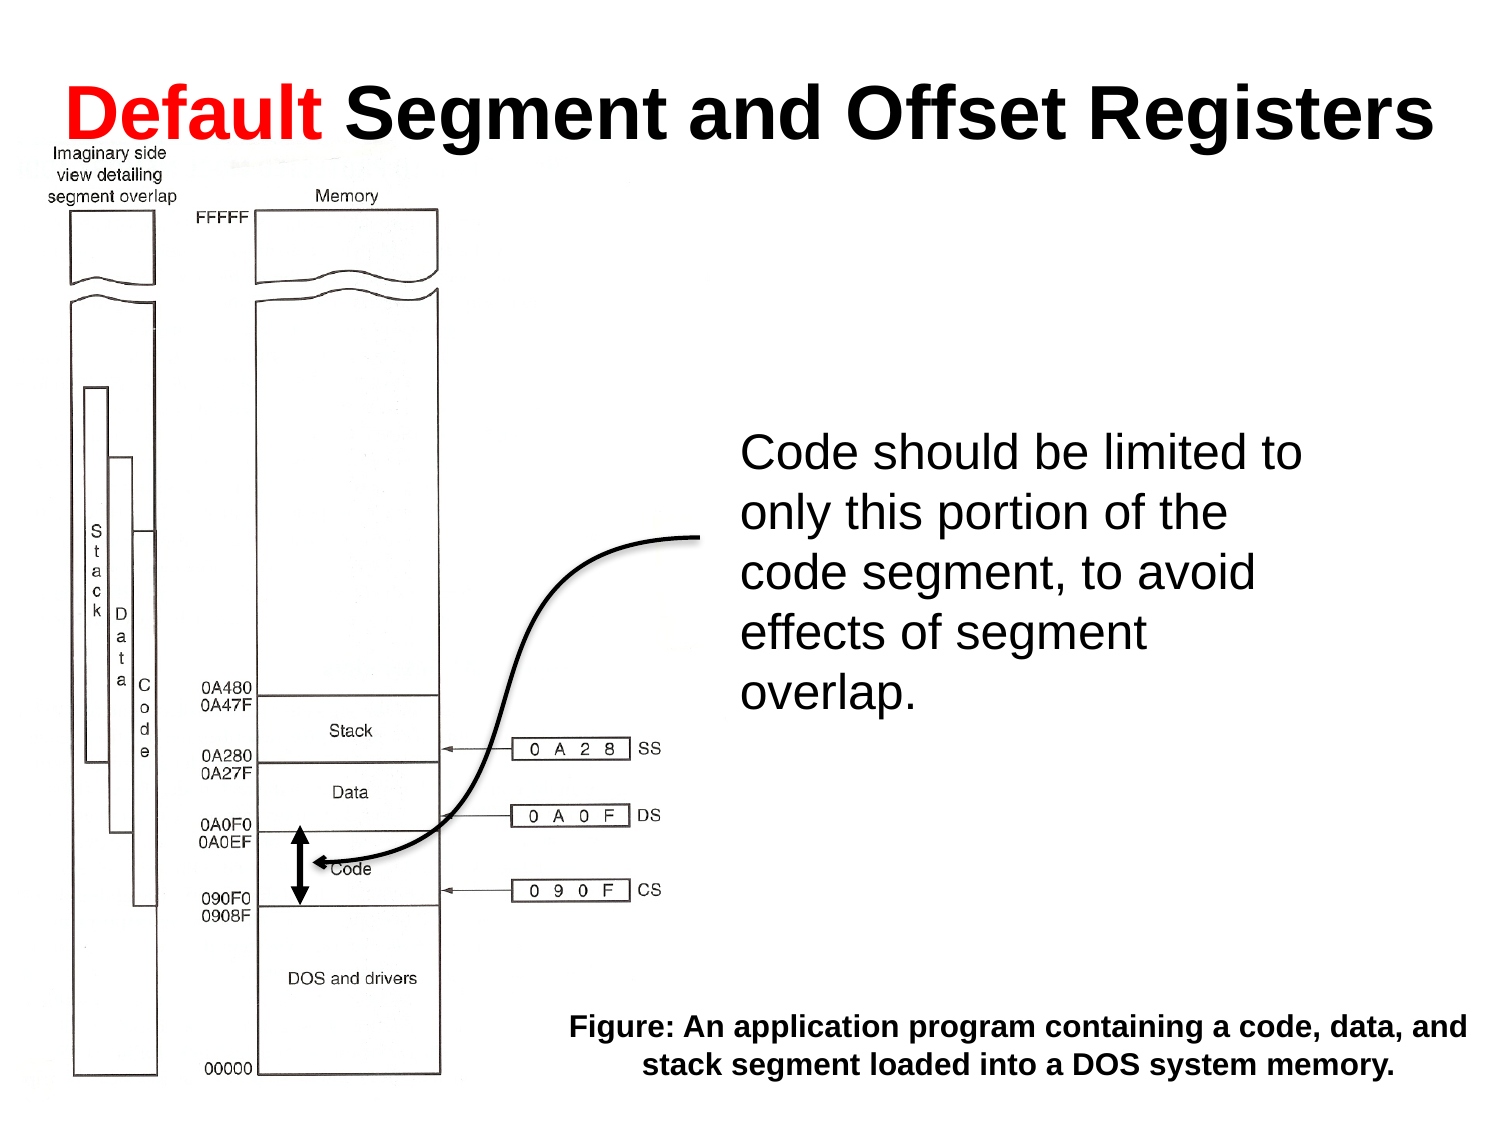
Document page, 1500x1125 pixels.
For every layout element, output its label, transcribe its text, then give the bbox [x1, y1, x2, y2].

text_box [312, 537, 701, 863]
picture [16, 137, 738, 1125]
text_box Default Segment and Offset Registers [29, 14, 1493, 203]
text_box Code should be limited to only this portion of the code segment, to avoid effects of segment overlap. [741, 412, 1338, 728]
title Figure: An application program containing a code, data, and stack segment loaded into a DOS system memory. [741, 987, 1488, 1100]
